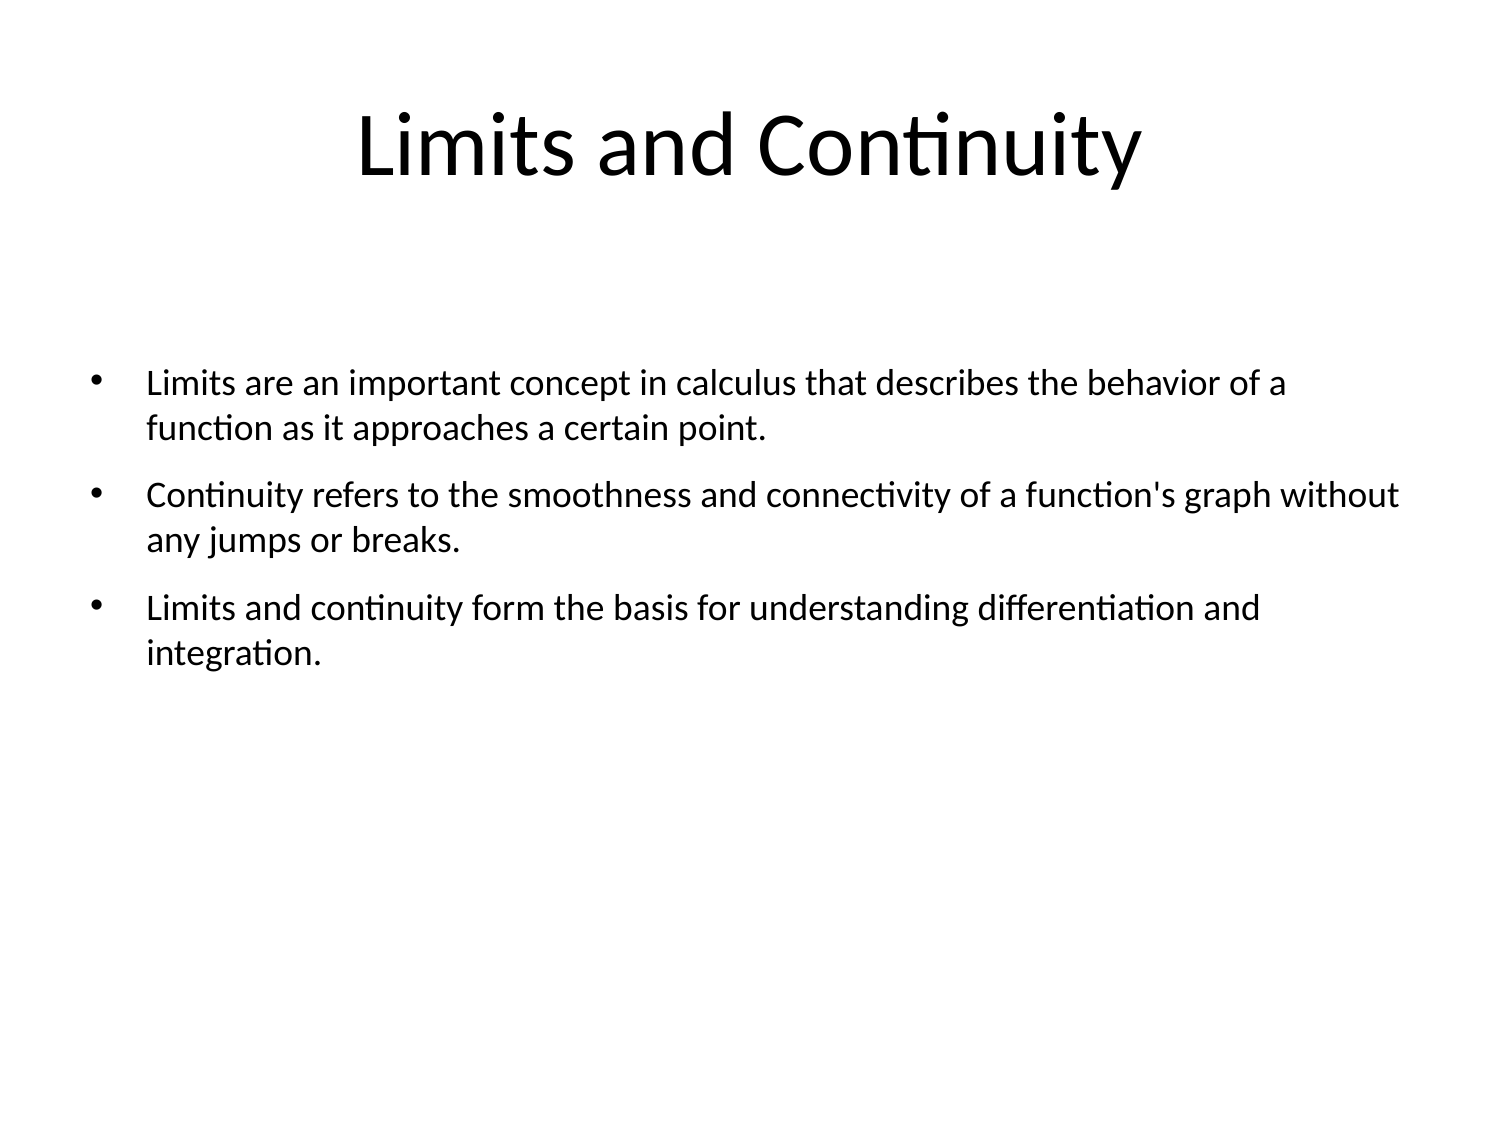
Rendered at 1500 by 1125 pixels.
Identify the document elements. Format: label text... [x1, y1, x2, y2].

list Limits are an important concept in calculus that describes the behavior of a function as it approaches a certain point. Continuity refers to the smoothness and connectivity of a function's graph without any jumps or breaks. Limits and continuity form the basis for understanding differentiation and integration. [75, 262, 1425, 1005]
title Limits and Continuity [75, 45, 1425, 233]
